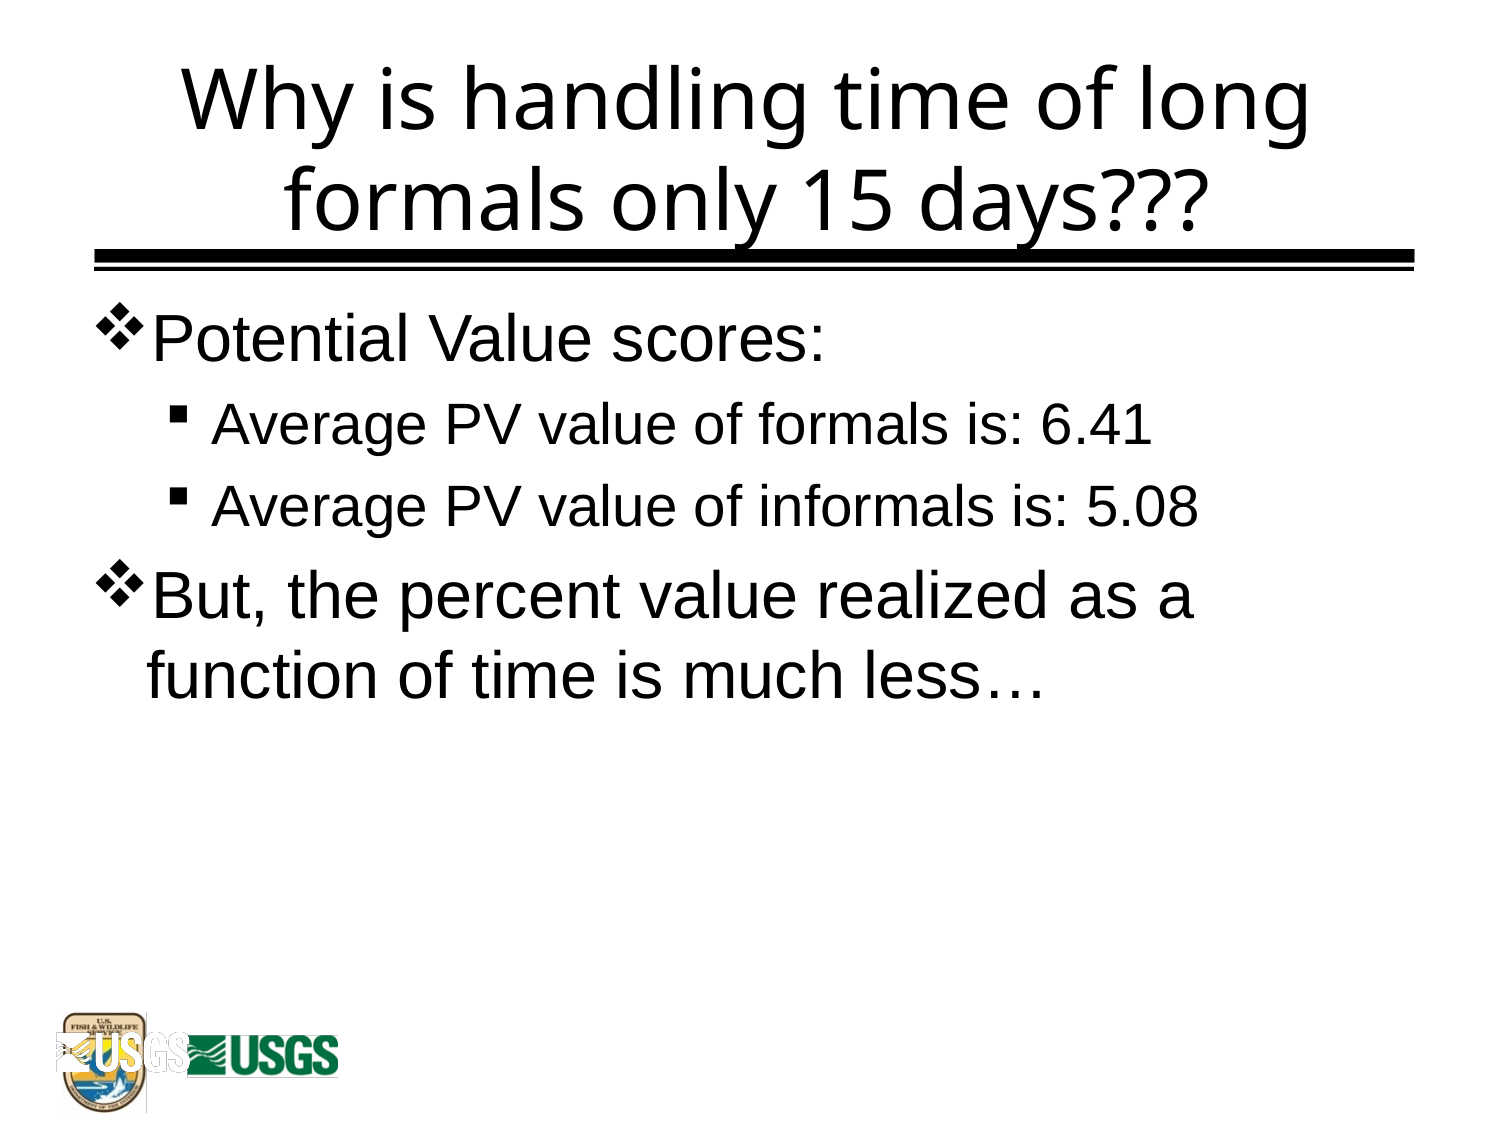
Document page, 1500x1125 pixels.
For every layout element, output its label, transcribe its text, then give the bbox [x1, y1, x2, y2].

list Potential Value scores: Average PV value of formals is: 6.41 Average PV value of informals is: 5.08 But, the percent value realized as a function of time is much less… [75, 287, 1450, 1025]
title Why is handling time of long formals only 15 days??? [49, 37, 1446, 255]
picture [94, 255, 1415, 271]
picture [55, 1012, 338, 1113]
